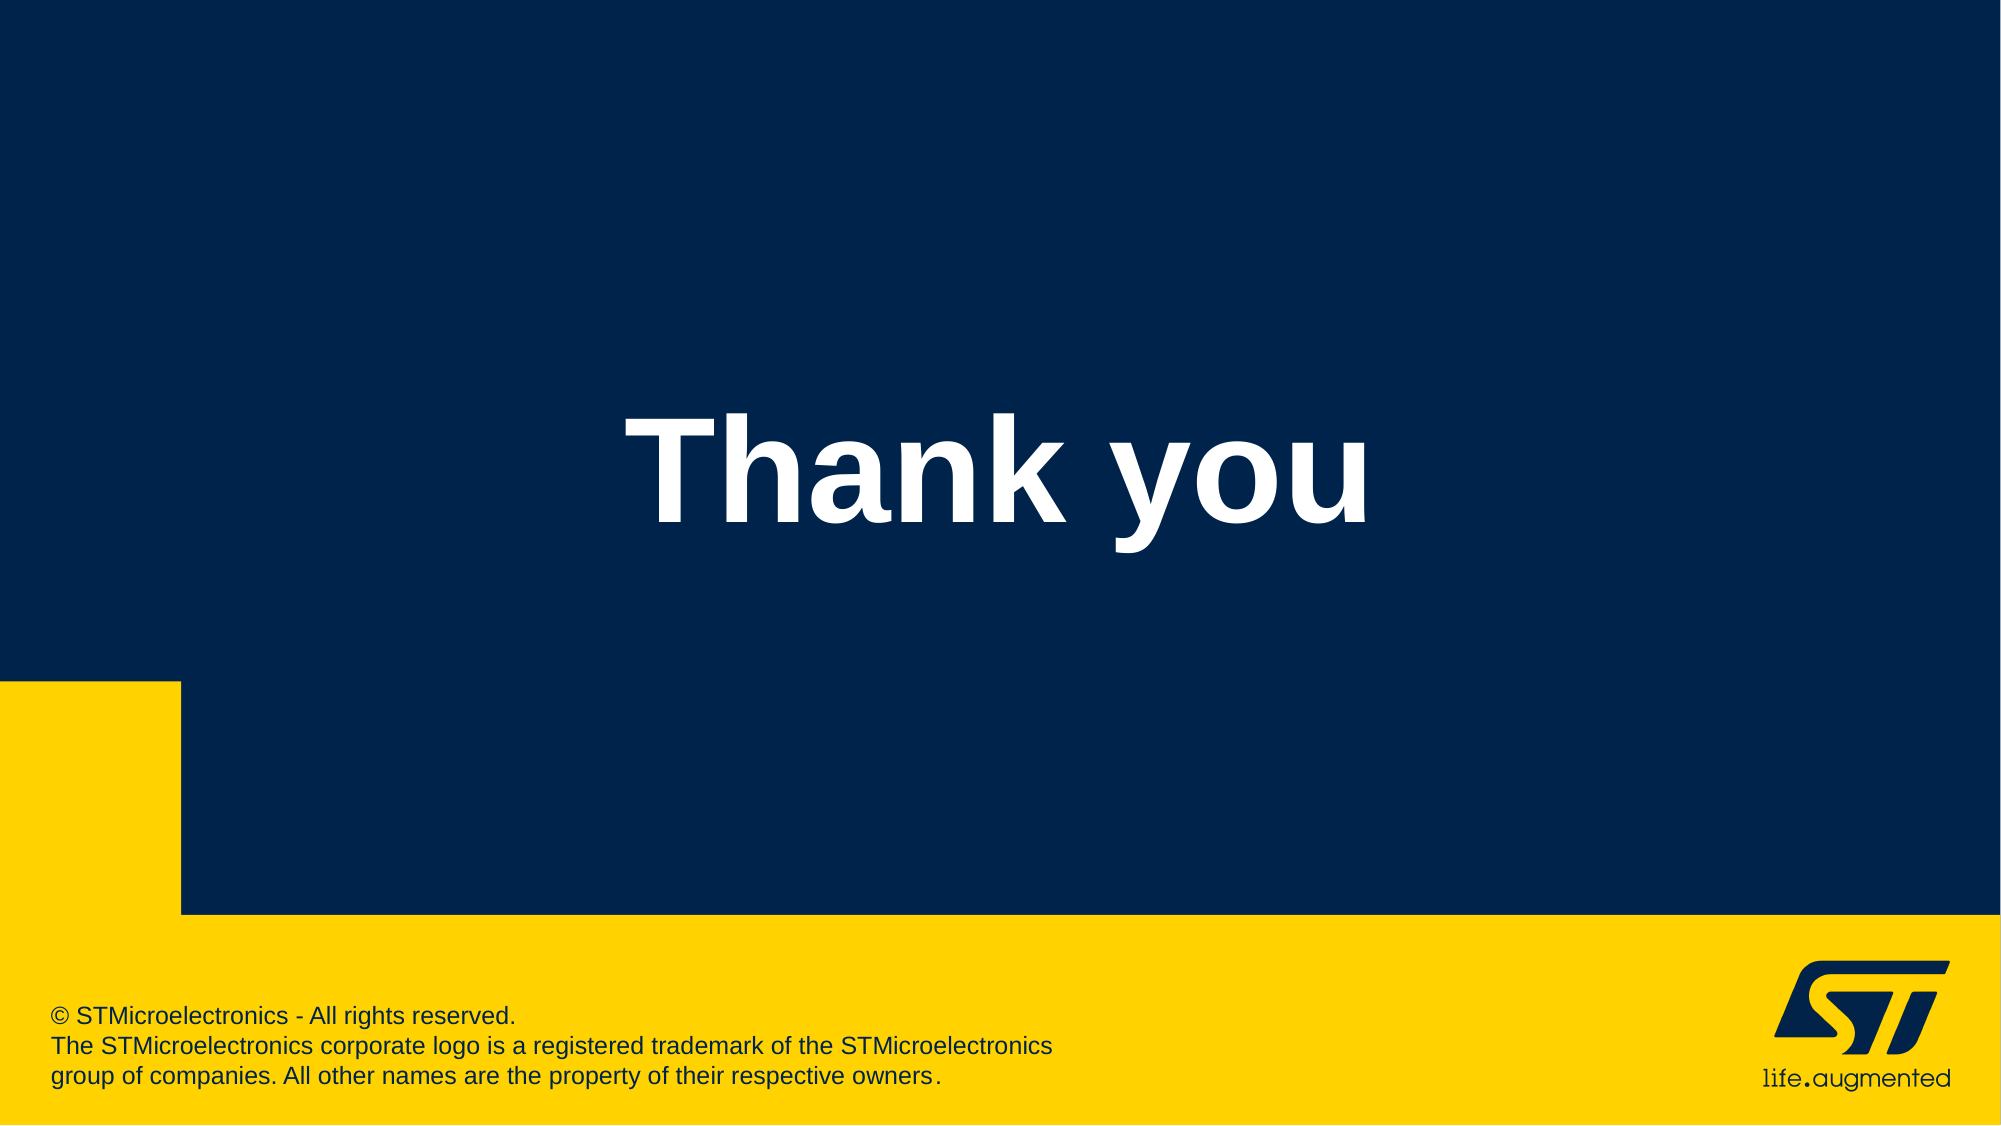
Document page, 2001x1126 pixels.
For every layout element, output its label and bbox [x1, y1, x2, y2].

picture [1725, 922, 1988, 1125]
